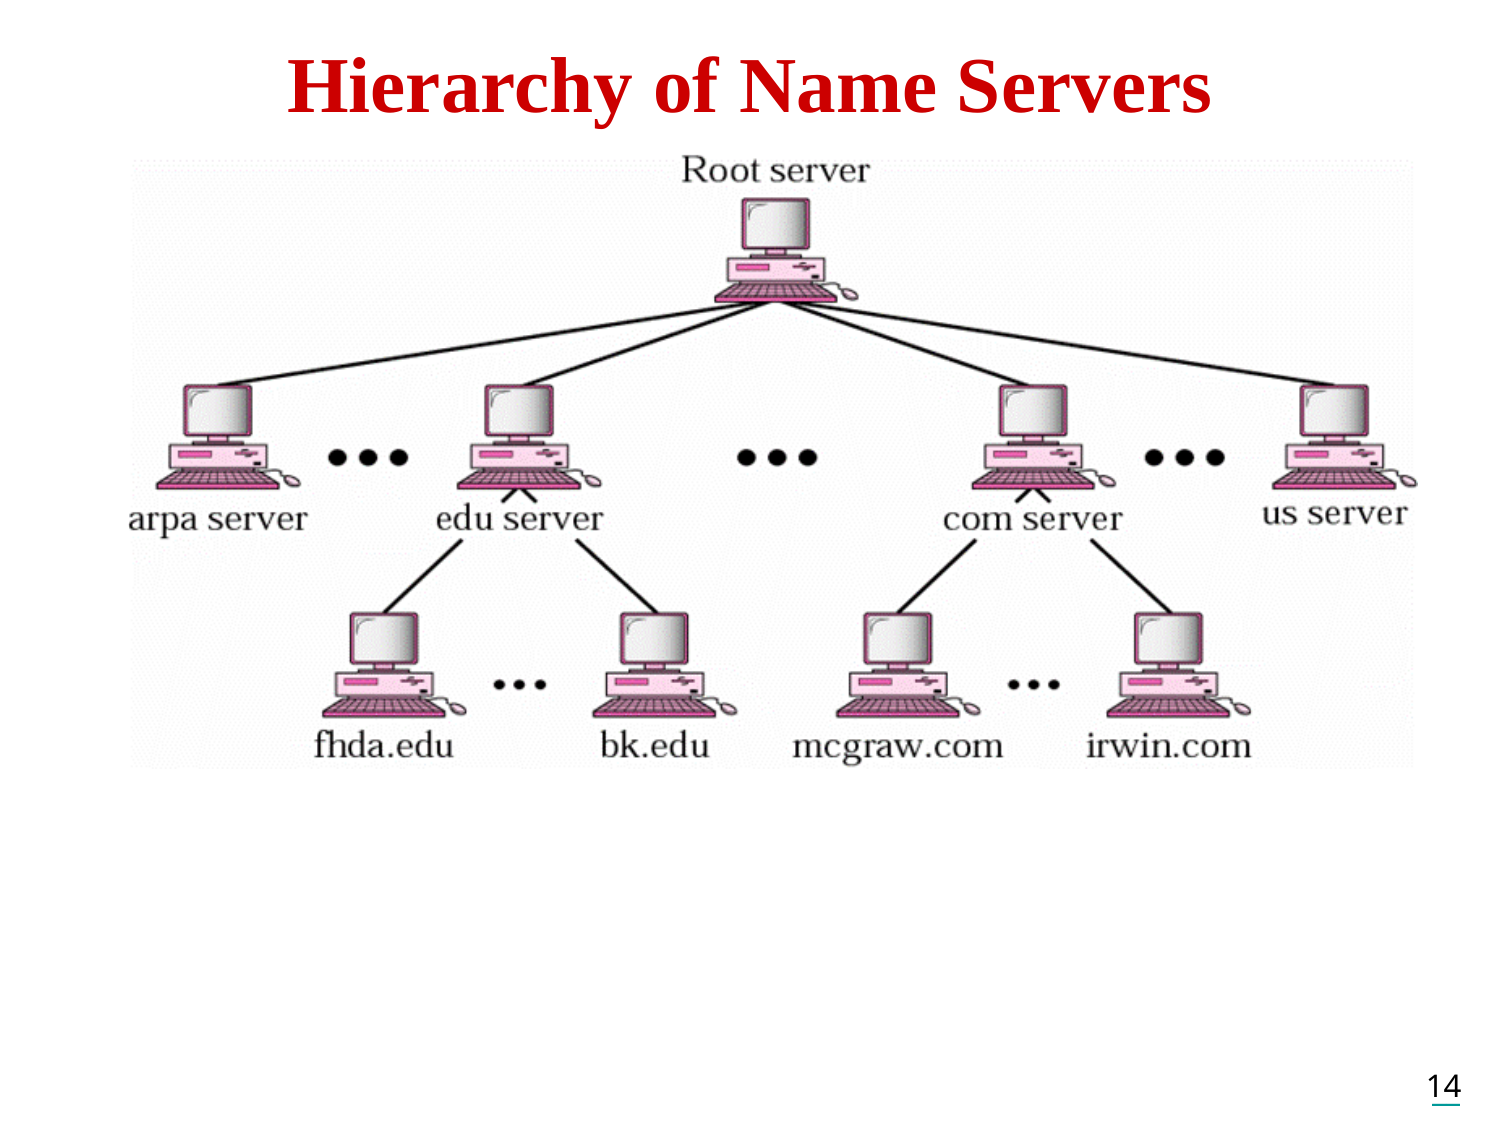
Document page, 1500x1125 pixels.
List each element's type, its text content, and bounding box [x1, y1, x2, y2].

title Hierarchy of Name Servers [75, 24, 1425, 138]
picture [127, 149, 1419, 770]
